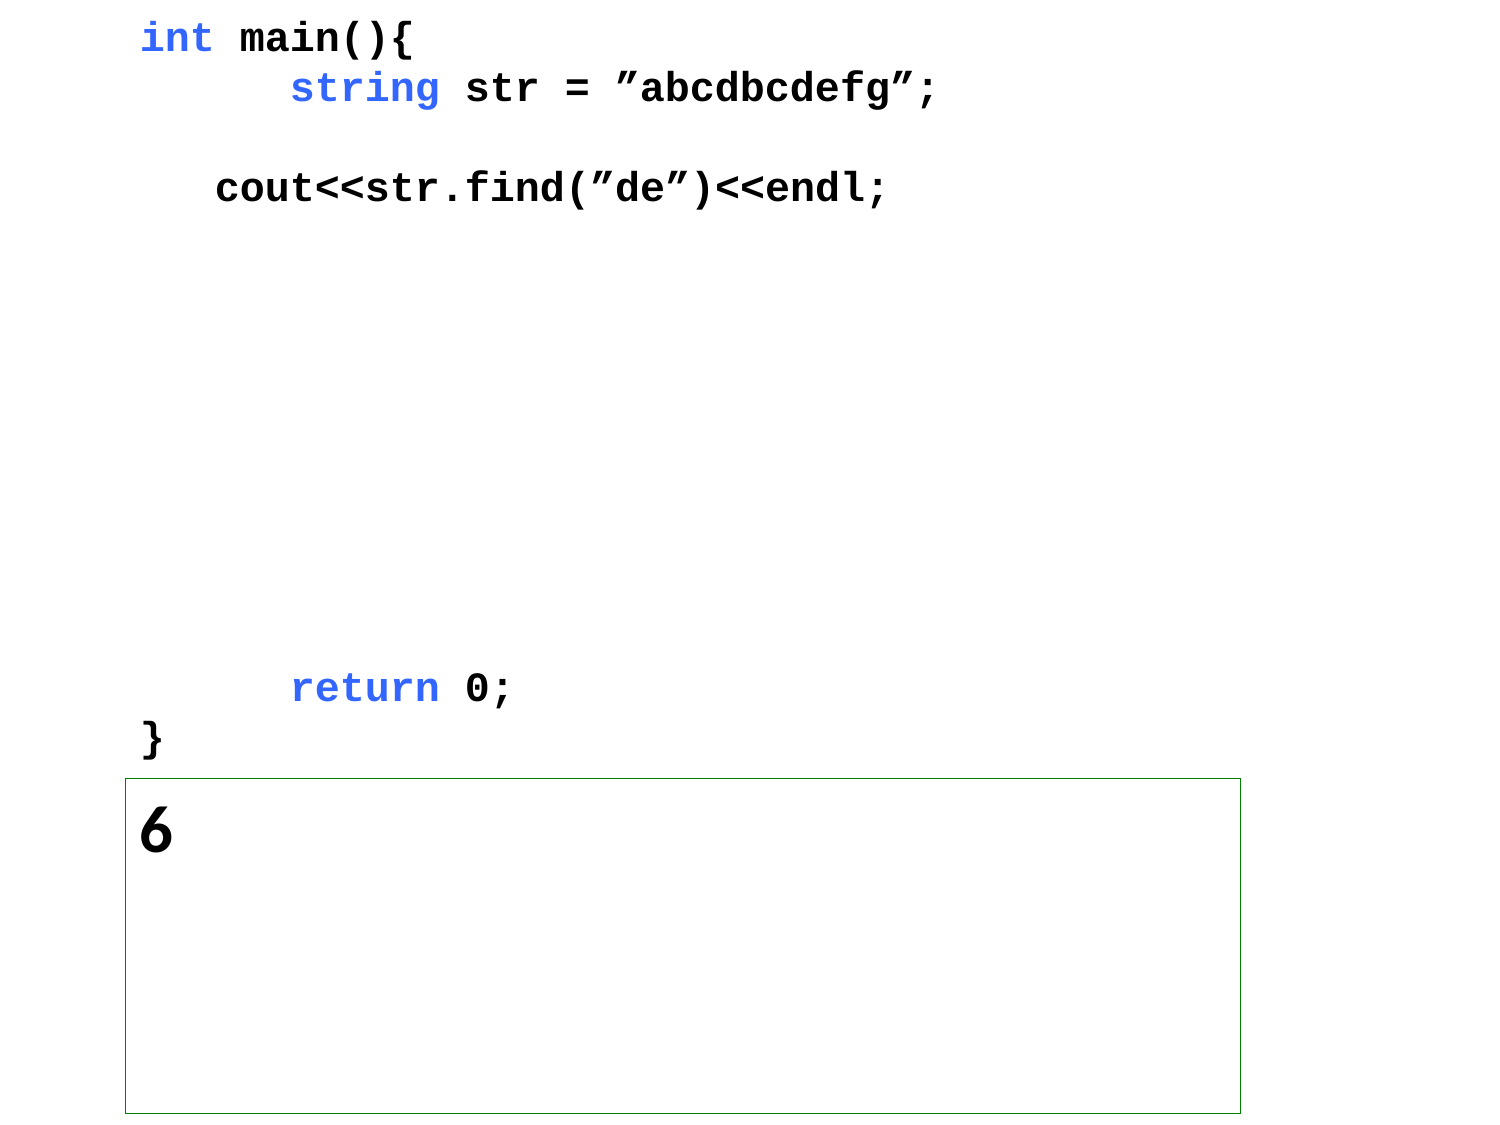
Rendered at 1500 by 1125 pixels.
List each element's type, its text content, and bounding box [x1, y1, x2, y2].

text_box 6 [125, 778, 1241, 1114]
text_box int main(){ string str = ”abcdbcdefg”; cout<<str.find(”de”)<<endl; return 0; } [124, 2, 1500, 768]
